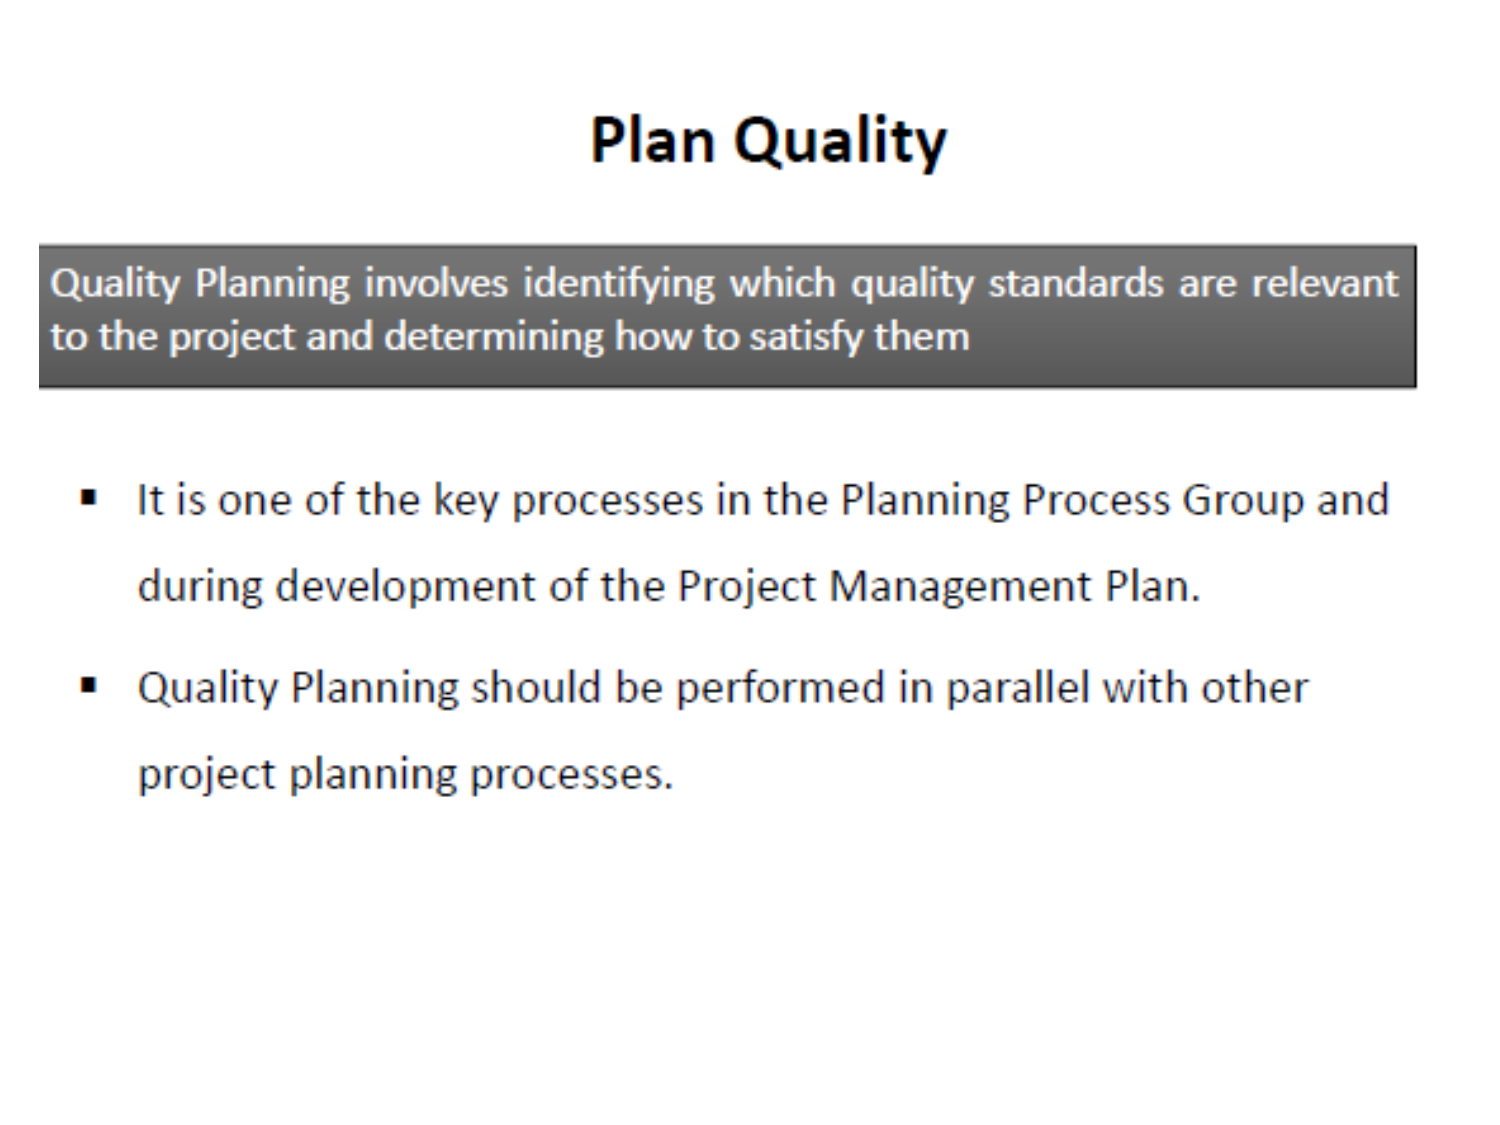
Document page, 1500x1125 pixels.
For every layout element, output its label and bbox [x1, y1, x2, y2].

picture [39, 74, 1443, 1038]
